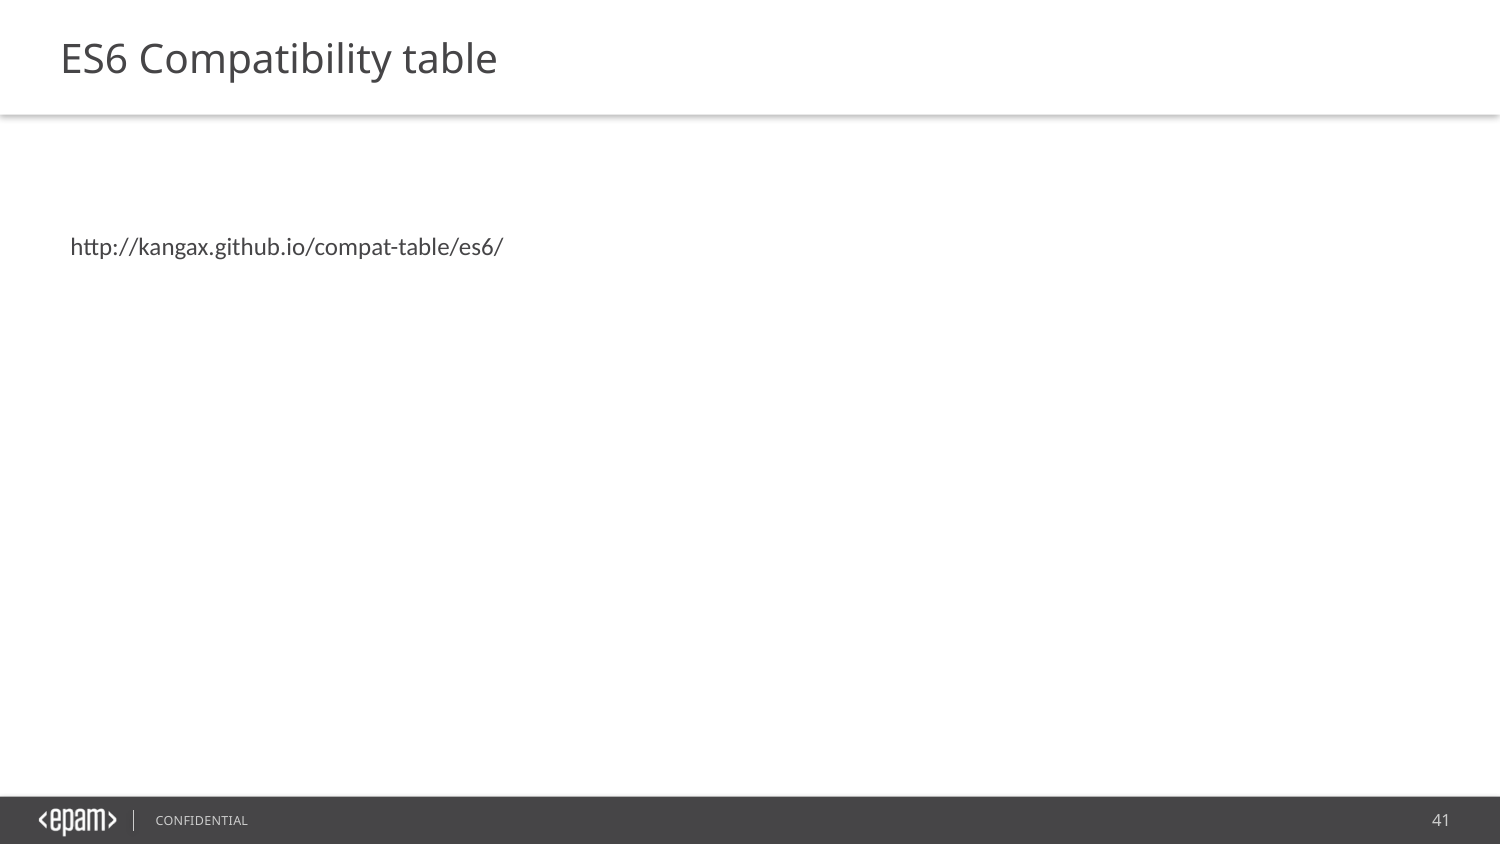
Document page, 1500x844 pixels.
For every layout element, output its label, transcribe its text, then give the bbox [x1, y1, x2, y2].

list http://kangax.github.io/compat-table/es6/ [59, 218, 1426, 735]
list ES6 Compatibility table [0, 0, 1500, 115]
picture [38, 808, 117, 837]
